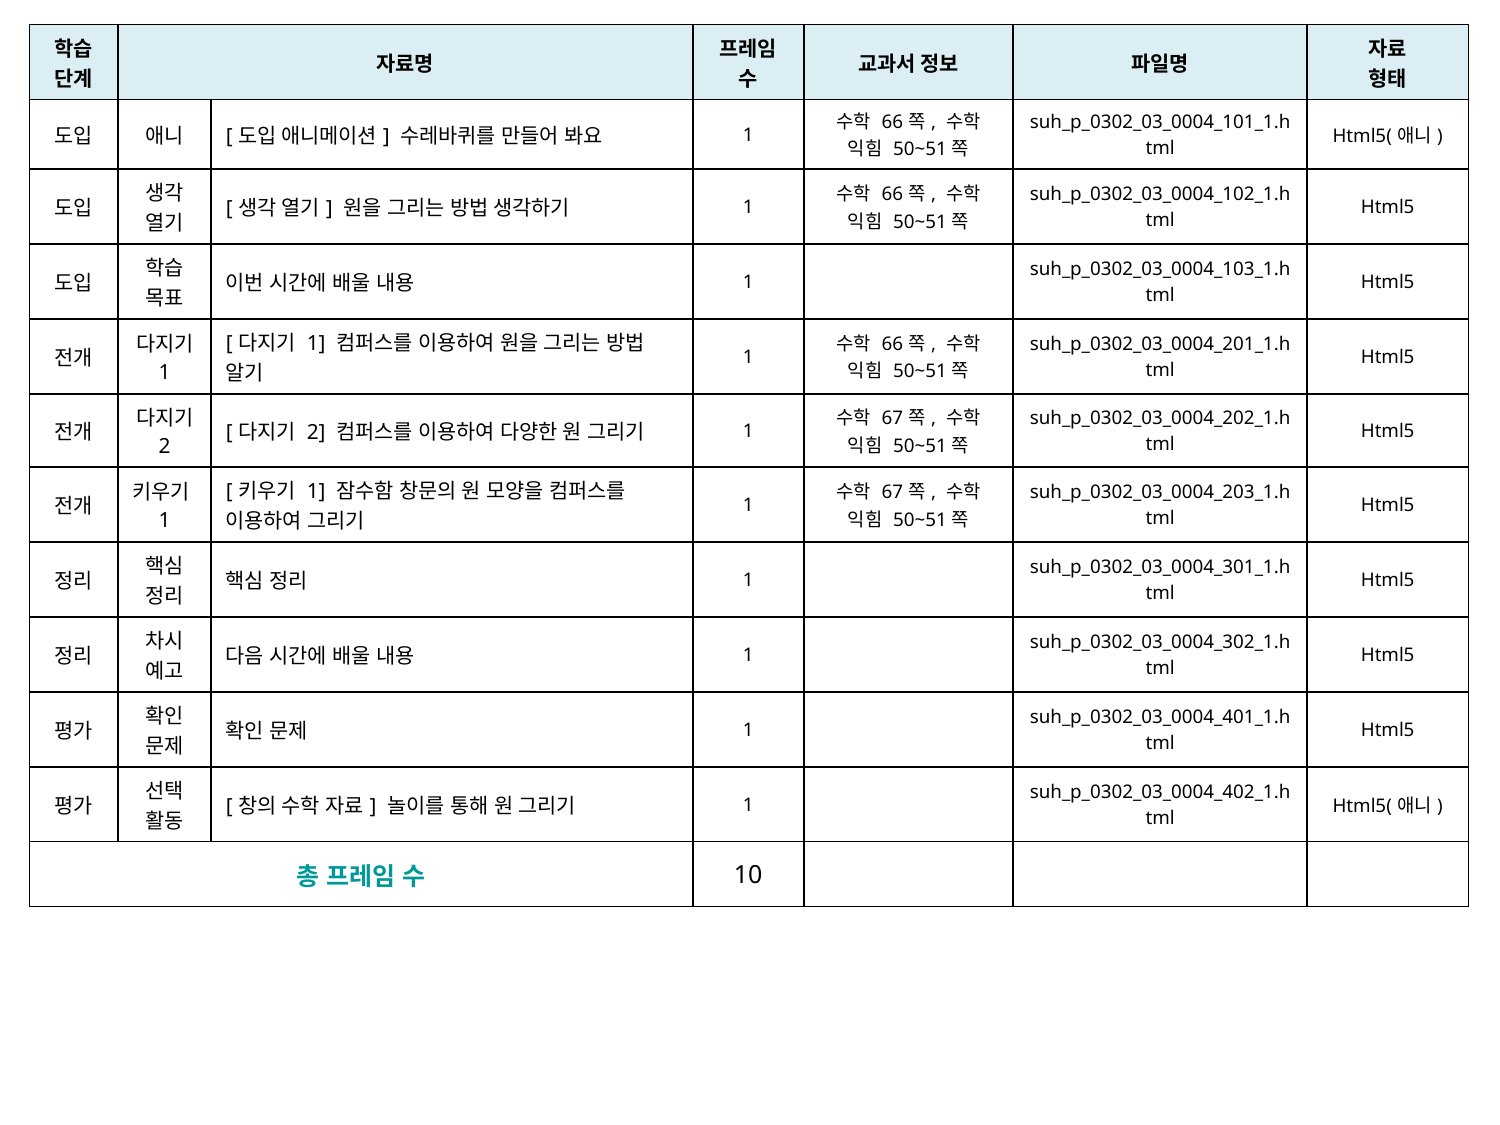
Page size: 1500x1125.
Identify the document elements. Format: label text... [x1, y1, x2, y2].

table_cell 10 [694, 842, 803, 906]
table_cell [805, 693, 1012, 766]
table_cell [805, 245, 1012, 318]
table_cell 수학 66쪽, 수학 익힘 50~51쪽 [805, 170, 1012, 243]
table_cell 평가 [30, 693, 117, 766]
table_cell [1014, 842, 1306, 906]
table_cell 정리 [30, 543, 117, 616]
table_cell 키우기1 [119, 468, 210, 541]
table_cell [다지기 2] 컴퍼스를 이용하여 다양한 원 그리기 [212, 395, 692, 466]
table_cell 도입 [30, 100, 117, 168]
table_cell Html5 [1308, 693, 1468, 766]
table_cell [805, 842, 1012, 906]
table_cell 애니 [119, 100, 210, 168]
table_cell Html5 [1308, 320, 1468, 393]
table_cell 1 [694, 693, 803, 766]
table_cell 확인 문제 [212, 693, 692, 766]
table_header 교과서 정보 [805, 25, 1012, 99]
table_cell 생각 열기 [119, 170, 210, 243]
table_cell [805, 618, 1012, 691]
table_cell [키우기 1] 잠수함 창문의 원 모양을 컴퍼스를 이용하여 그리기 [212, 468, 692, 541]
table_cell 1 [694, 768, 803, 841]
table_cell 다음 시간에 배울 내용 [212, 618, 692, 691]
table_cell Html5 [1308, 543, 1468, 616]
table_cell 전개 [30, 320, 117, 393]
table_cell suh_p_0302_03_0004_301_1.html [1014, 543, 1306, 616]
table_cell 선택 활동 [119, 768, 210, 841]
table_cell 수학 67쪽, 수학 익힘 50~51쪽 [805, 395, 1012, 466]
table_cell [생각 열기] 원을 그리는 방법 생각하기 [212, 170, 692, 243]
table_cell suh_p_0302_03_0004_401_1.html [1014, 693, 1306, 766]
table_cell Html5 [1308, 618, 1468, 691]
table_cell 1 [694, 245, 803, 318]
table_cell 1 [694, 395, 803, 466]
table_cell 수학 66쪽, 수학 익힘 50~51쪽 [805, 100, 1012, 168]
table_cell 1 [694, 170, 803, 243]
table_cell suh_p_0302_03_0004_201_1.html [1014, 320, 1306, 393]
table_cell Html5 [1308, 245, 1468, 318]
table_cell 전개 [30, 395, 117, 466]
table_cell Html5(애니) [1308, 100, 1468, 168]
table_header 자료 형태 [1308, 25, 1468, 99]
table_cell 1 [694, 543, 803, 616]
table_cell suh_p_0302_03_0004_402_1.html [1014, 768, 1306, 841]
table_header 자료명 [119, 25, 692, 99]
table_cell Html5 [1308, 468, 1468, 541]
table_cell 1 [694, 618, 803, 691]
table_cell Html5 [1308, 395, 1468, 466]
table_cell 다지기 1 [119, 320, 210, 393]
table_header 학습 단계 [30, 25, 117, 99]
table_cell 1 [694, 100, 803, 168]
table_cell 1 [694, 320, 803, 393]
table_cell suh_p_0302_03_0004_101_1.html [1014, 100, 1306, 168]
table_cell 이번 시간에 배울 내용 [212, 245, 692, 318]
table_cell 확인 문제 [119, 693, 210, 766]
table_cell 다지기 2 [119, 395, 210, 466]
table_cell suh_p_0302_03_0004_302_1.html [1014, 618, 1306, 691]
table_cell suh_p_0302_03_0004_103_1.html [1014, 245, 1306, 318]
table_cell 핵심 정리 [119, 543, 210, 616]
table_cell [도입 애니메이션] 수레바퀴를 만들어 봐요 [212, 100, 692, 168]
table_cell Html5 [1308, 170, 1468, 243]
table_cell [1308, 842, 1468, 906]
table_cell [805, 543, 1012, 616]
table_cell [805, 768, 1012, 841]
table_cell 도입 [30, 245, 117, 318]
table_cell Html5(애니) [1308, 768, 1468, 841]
table_cell 1 [694, 468, 803, 541]
table_cell suh_p_0302_03_0004_202_1.html [1014, 395, 1306, 466]
table_cell [창의 수학 자료] 놀이를 통해 원 그리기 [212, 768, 692, 841]
table_cell suh_p_0302_03_0004_102_1.html [1014, 170, 1306, 243]
table_cell 수학 67쪽, 수학 익힘 50~51쪽 [805, 468, 1012, 541]
table_cell 학습 목표 [119, 245, 210, 318]
table_cell 수학 66쪽, 수학 익힘 50~51쪽 [805, 320, 1012, 393]
table_cell suh_p_0302_03_0004_203_1.html [1014, 468, 1306, 541]
table_cell 평가 [30, 768, 117, 841]
table_cell 전개 [30, 468, 117, 541]
table_cell 도입 [30, 170, 117, 243]
table_header 프레임 수 [694, 25, 803, 99]
table_header 파일명 [1014, 25, 1306, 99]
table_cell 핵심 정리 [212, 543, 692, 616]
table_cell [다지기 1] 컴퍼스를 이용하여 원을 그리는 방법 알기 [212, 320, 692, 393]
table_cell 총 프레임 수 [30, 842, 692, 906]
table_cell 정리 [30, 618, 117, 691]
table_cell 차시 예고 [119, 618, 210, 691]
